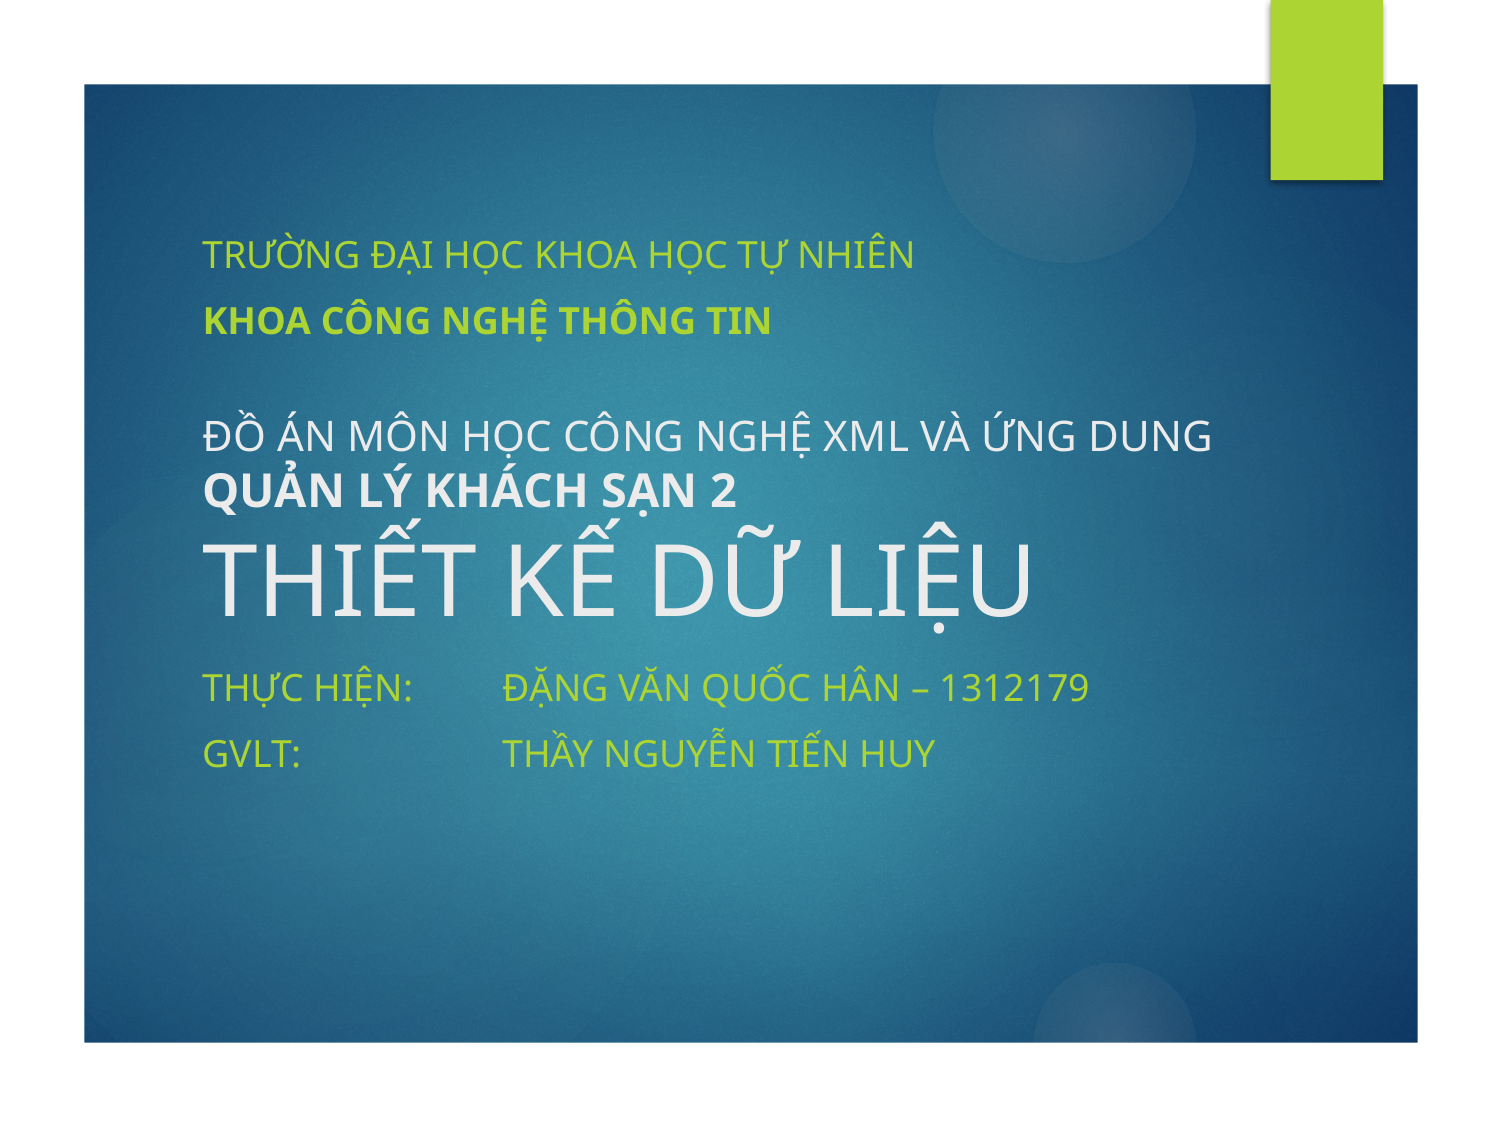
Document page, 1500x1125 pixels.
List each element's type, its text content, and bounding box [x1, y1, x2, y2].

text_box TRƯỜNG ĐẠI HỌC KHOA HỌC TỰ NHIÊN KHOA CÔNG NGHỆ THÔNG TIN [187, 223, 1313, 355]
title ĐỒ ÁN MÔN HỌC CÔNG NGHỆ XML VÀ ỨNG DUNG QUẢN LÝ KHÁCH SẠN 2 THIẾT KẾ DỮ LIỆU [187, 355, 1313, 645]
subtitle THỰC HIỆN: ĐẶNG VĂN QUỐC HÂN – 1312179 GVLT: THẦY NGUYỄN TIẾN HUY [187, 656, 1313, 788]
